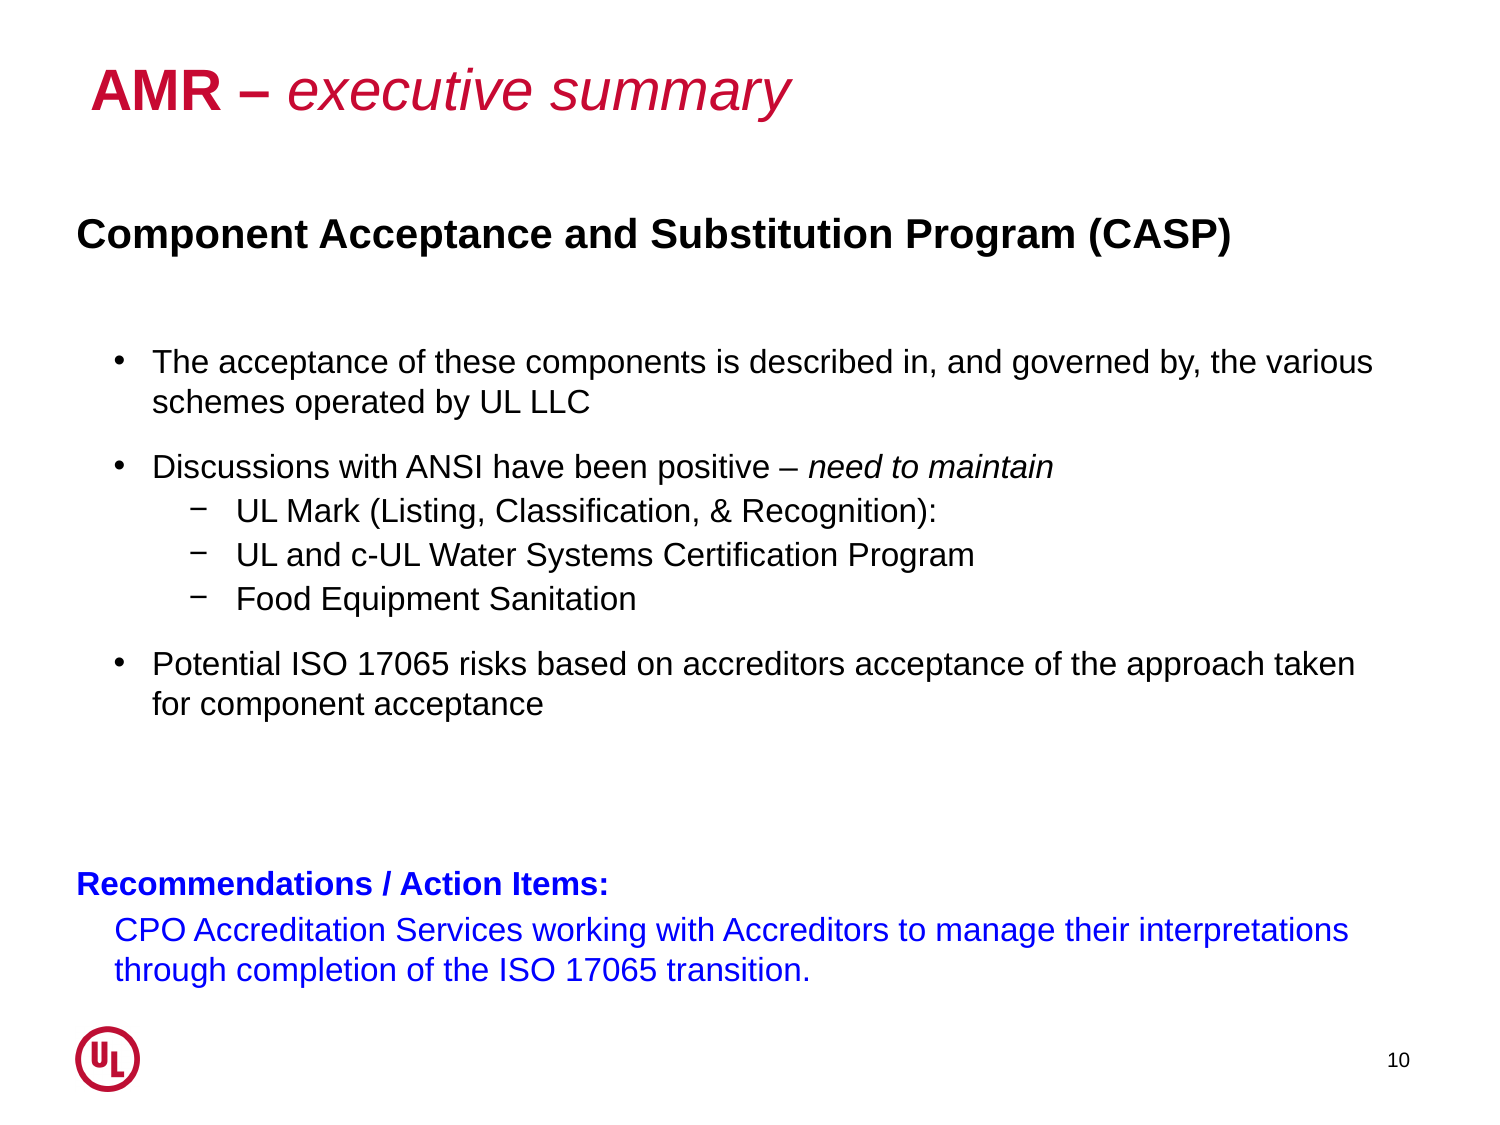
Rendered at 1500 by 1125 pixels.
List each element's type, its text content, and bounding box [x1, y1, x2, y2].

title AMR – executive summary [75, 45, 1425, 233]
picture [75, 1030, 140, 1092]
slide_number 10 [1319, 1029, 1425, 1090]
list Component Acceptance and Substitution Program (CASP) The acceptance of these components is described in, and governed by, the various schemes operated by UL LLC Discussions with ANSI have been positive – need to maintain UL Mark (Listing, Classification, & Recognition): UL and c-UL Water Systems Certification Program Food Equipment Sanitation Potential ISO 17065 risks based on accreditors acceptance of the approach taken for component acceptance Recommendations / Action Items: CPO Accreditation Services working with Accreditors to manage their interpretations through completion of the ISO 17065 transition. [61, 199, 1412, 1030]
